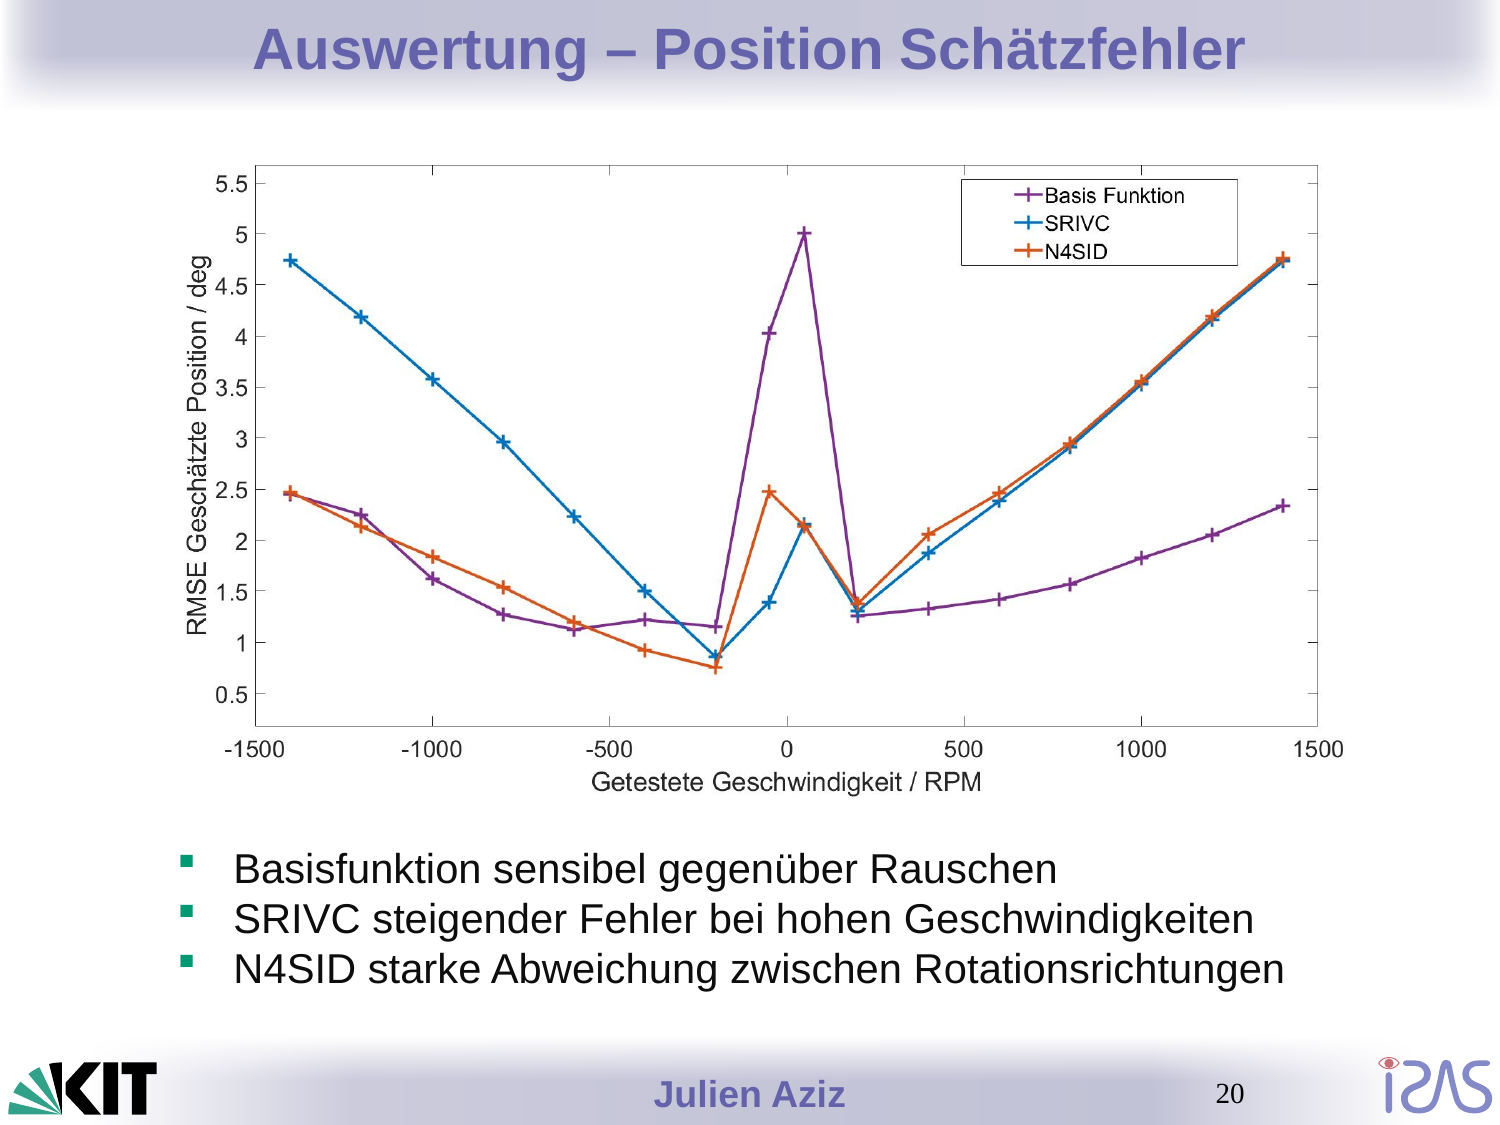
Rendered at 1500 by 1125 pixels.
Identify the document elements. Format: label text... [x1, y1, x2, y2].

slide_number 20 [1033, 1062, 1260, 1125]
text_box Basisfunktion sensibel gegenüber Rauschen SRIVC steigender Fehler bei hohen Geschwindigkeiten N4SID starke Abweichung zwischen Rotationsrichtungen [162, 834, 1301, 1049]
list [76, 113, 1449, 802]
picture [0, 89, 1500, 1125]
title Auswertung – Position Schätzfehler [0, 0, 1500, 89]
